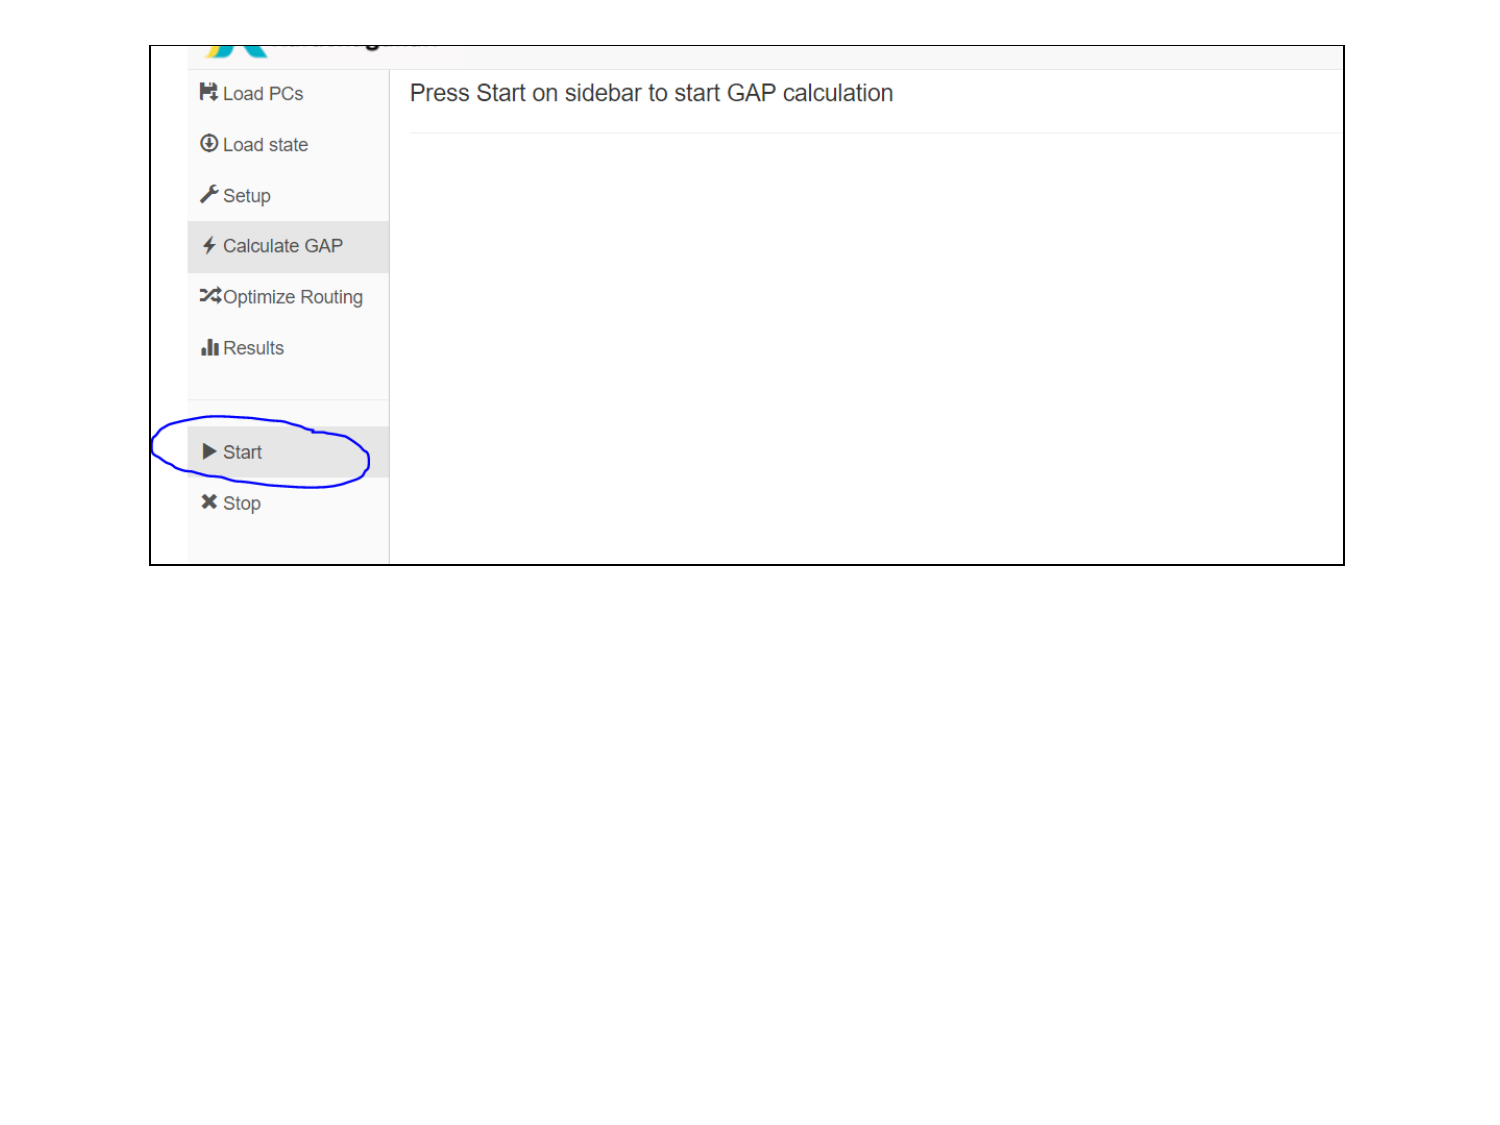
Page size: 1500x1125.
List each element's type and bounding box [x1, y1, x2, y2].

picture [150, 46, 1344, 565]
